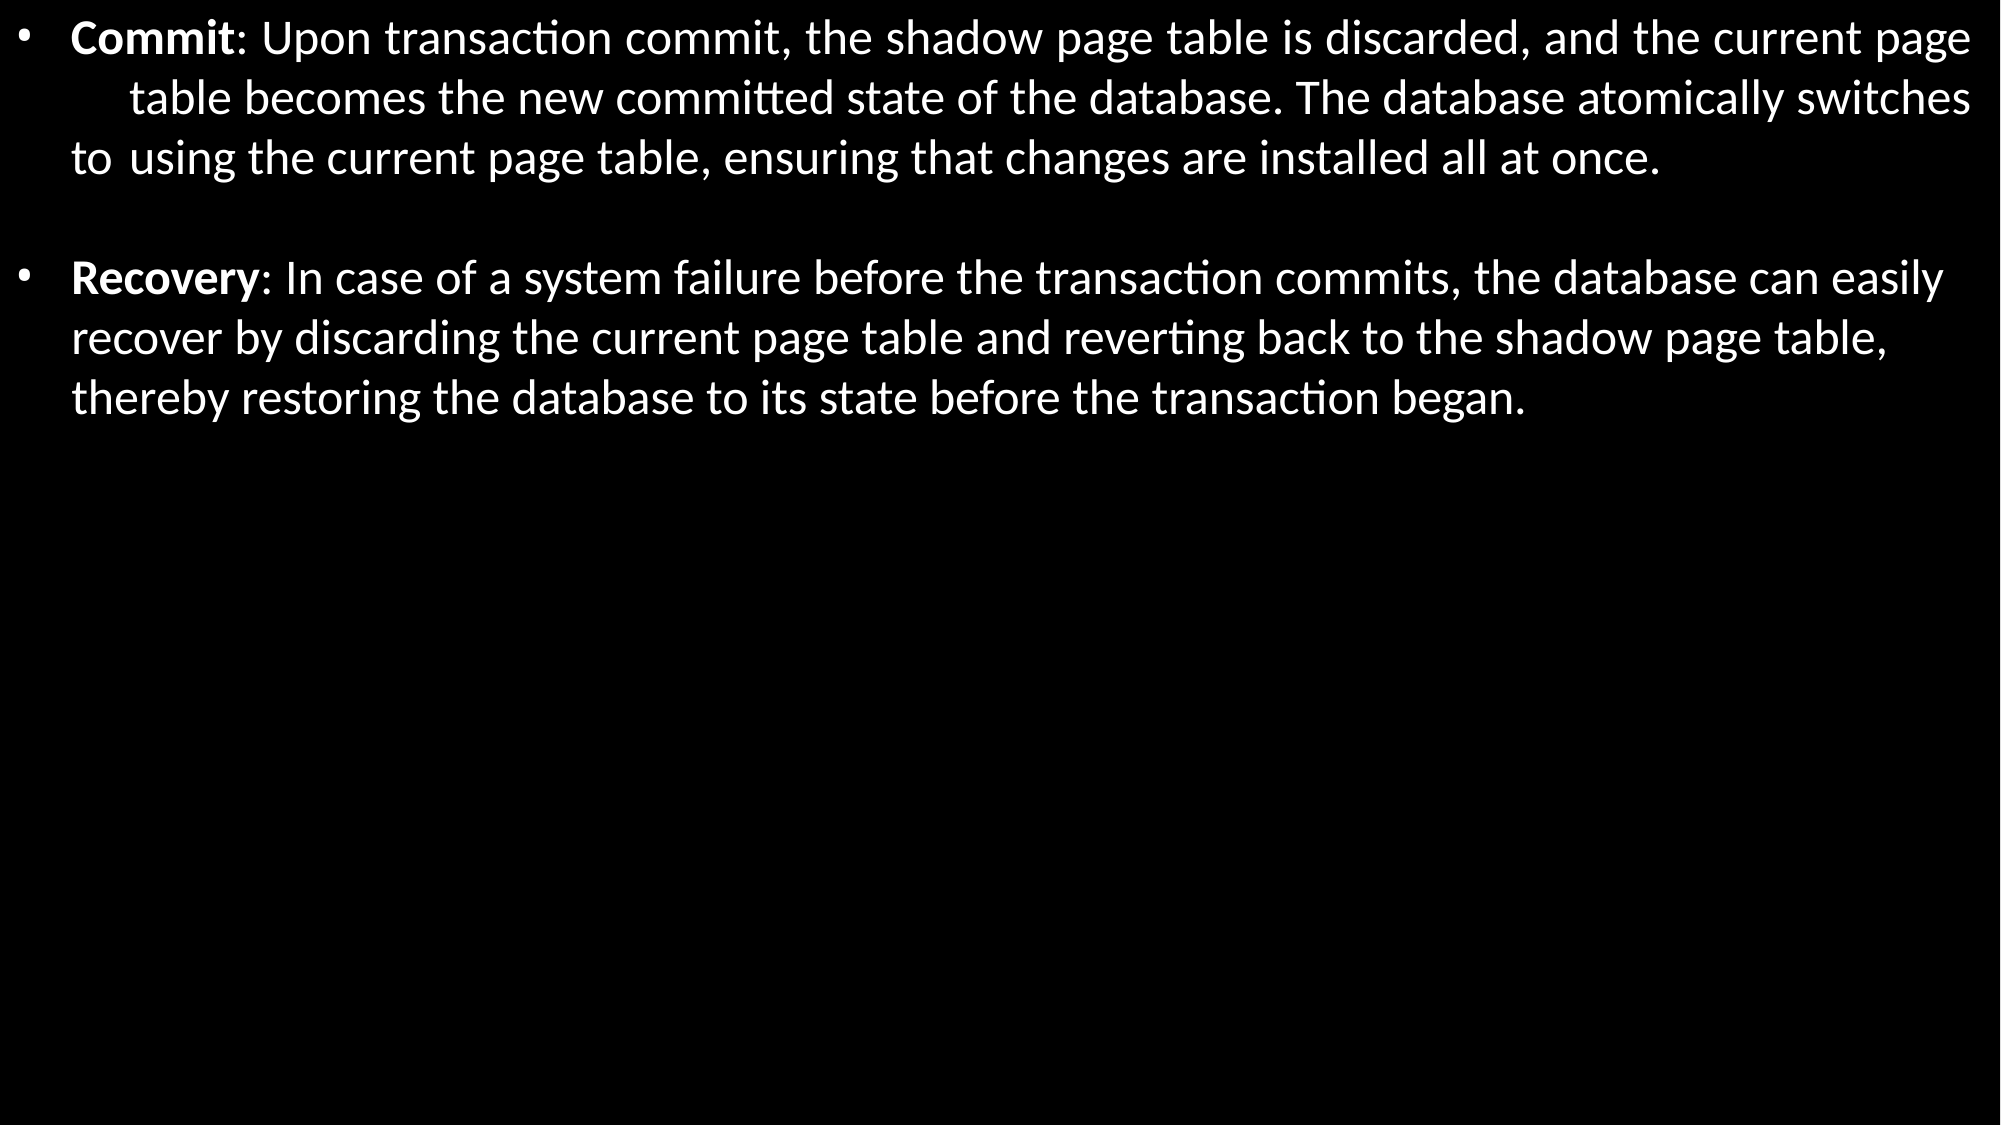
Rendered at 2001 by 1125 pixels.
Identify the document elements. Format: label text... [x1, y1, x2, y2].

text_box Commit: Upon transaction commit, the shadow page table is discarded, and the current page table becomes the new committed state of the database. The database atomically switches to using the current page table, ensuring that changes are installed all at once. Recovery: In case of a system failure before the transaction commits, the database can easily recover by discarding the current page table and reverting back to the shadow page table, thereby restoring the database to its state before the transaction began. [12, 2, 1972, 425]
